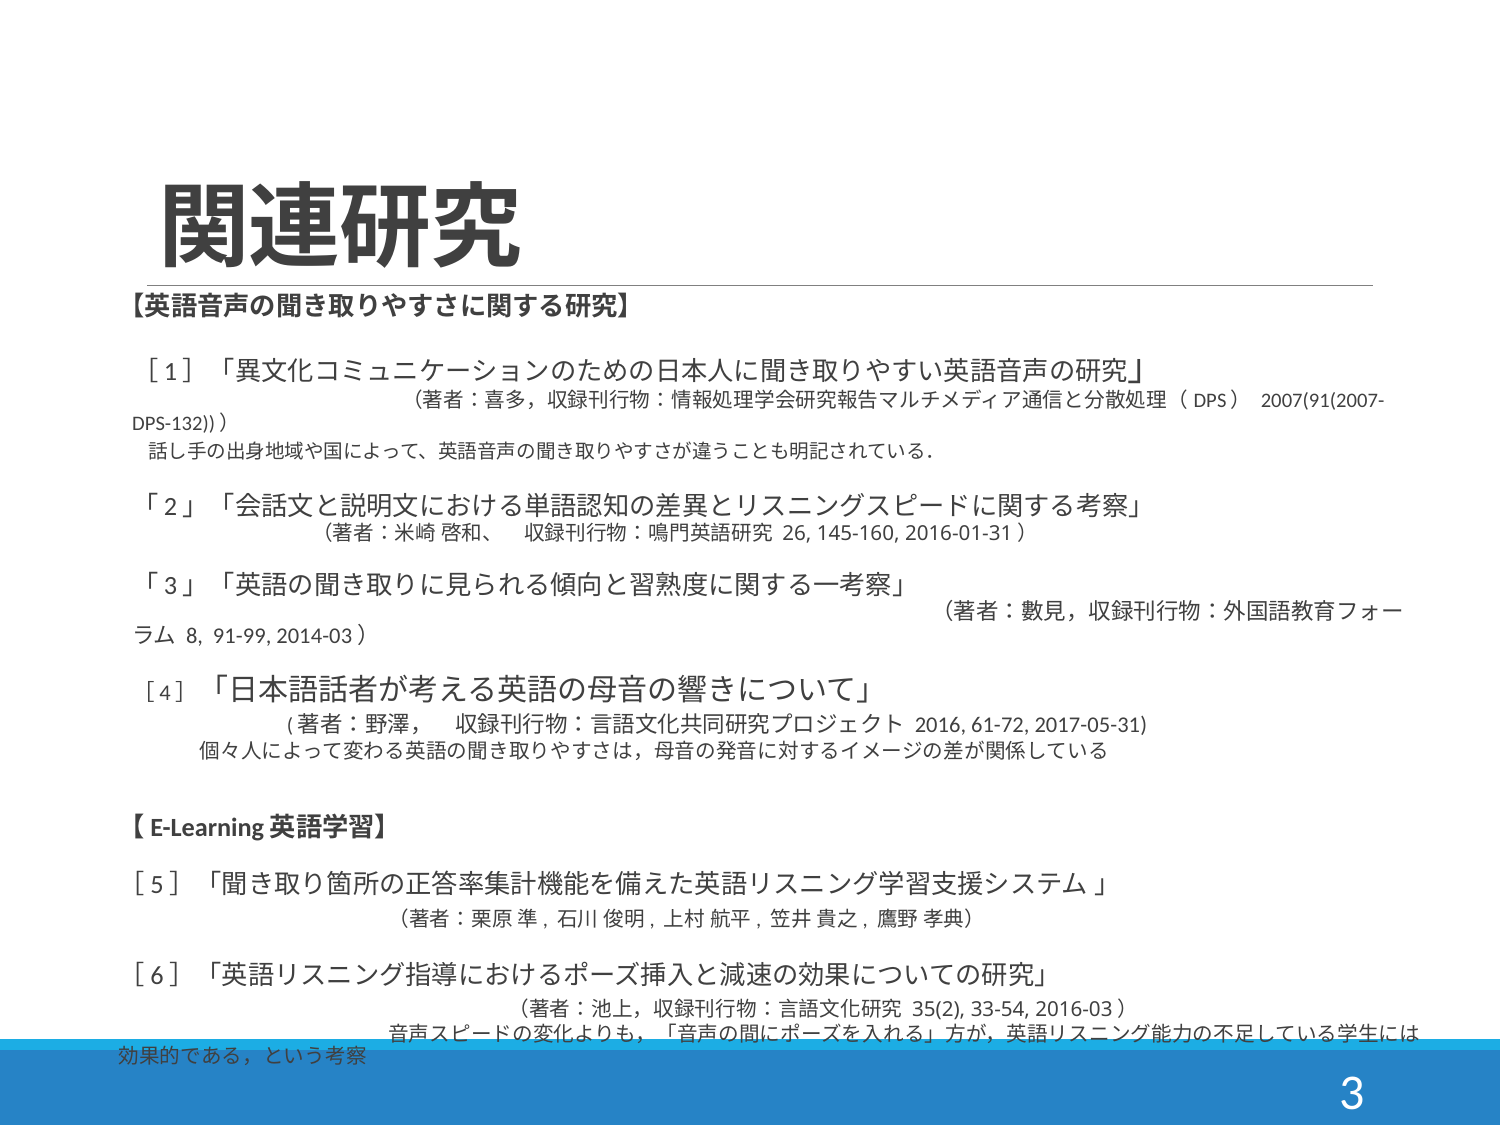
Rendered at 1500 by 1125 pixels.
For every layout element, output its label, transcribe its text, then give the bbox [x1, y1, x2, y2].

title 関連研究 [143, 146, 1185, 285]
list 【英語音声の聞き取りやすさに関する研究】 ［1］「異文化コミュニケーションのための日本人に聞き取りやすい英語音声の研究」 （著者：喜多，収録刊行物：情報処理学会研究報告マルチメディア通信と分散処理（DPS） 2007(91(2007-DPS-132))） 話し手の出身地域や国によって、英語音声の聞き取りやすさが違うことも明記されている． 「2」「会話文と説明文における単語認知の差異とリスニングスピードに関する考察」 （著者：米崎 啓和、 収録刊行物：鳴門英語研究 26, 145-160, 2016-01-31） 「3」「英語の聞き取りに見られる傾向と習熟度に関する一考察」 （著者：數見，収録刊行物：外国語教育フォーラム 8, 91-99, 2014-03） ［4］「日本語話者が考える英語の母音の響きについて」 (著者：野澤， 収録刊行物：言語文化共同研究プロジェクト 2016, 61-72, 2017-05-31) 個々人によって変わる英語の聞き取りやすさは，母音の発音に対するイメージの差が関係している 【E-Learning英語学習】 ［5］「聞き取り箇所の正答率集計機能を備えた英語リスニング学習支援システム 」 （著者：栗原 準, 石川 俊明, 上村 航平, 笠井 貴之, 鷹野 孝典） ［6］「英語リスニング指導におけるポーズ挿入と減速の効果についての研究」 （著者：池上，収録刊行物：言語文化研究 35(2), 33-54, 2016-03） 音声スピードの変化よりも，「音声の間にポーズを入れる」方が，英語リスニング能力の不足している学生には効果的である，という考察 [118, 285, 1424, 1076]
slide_number 3 [1218, 1059, 1380, 1120]
